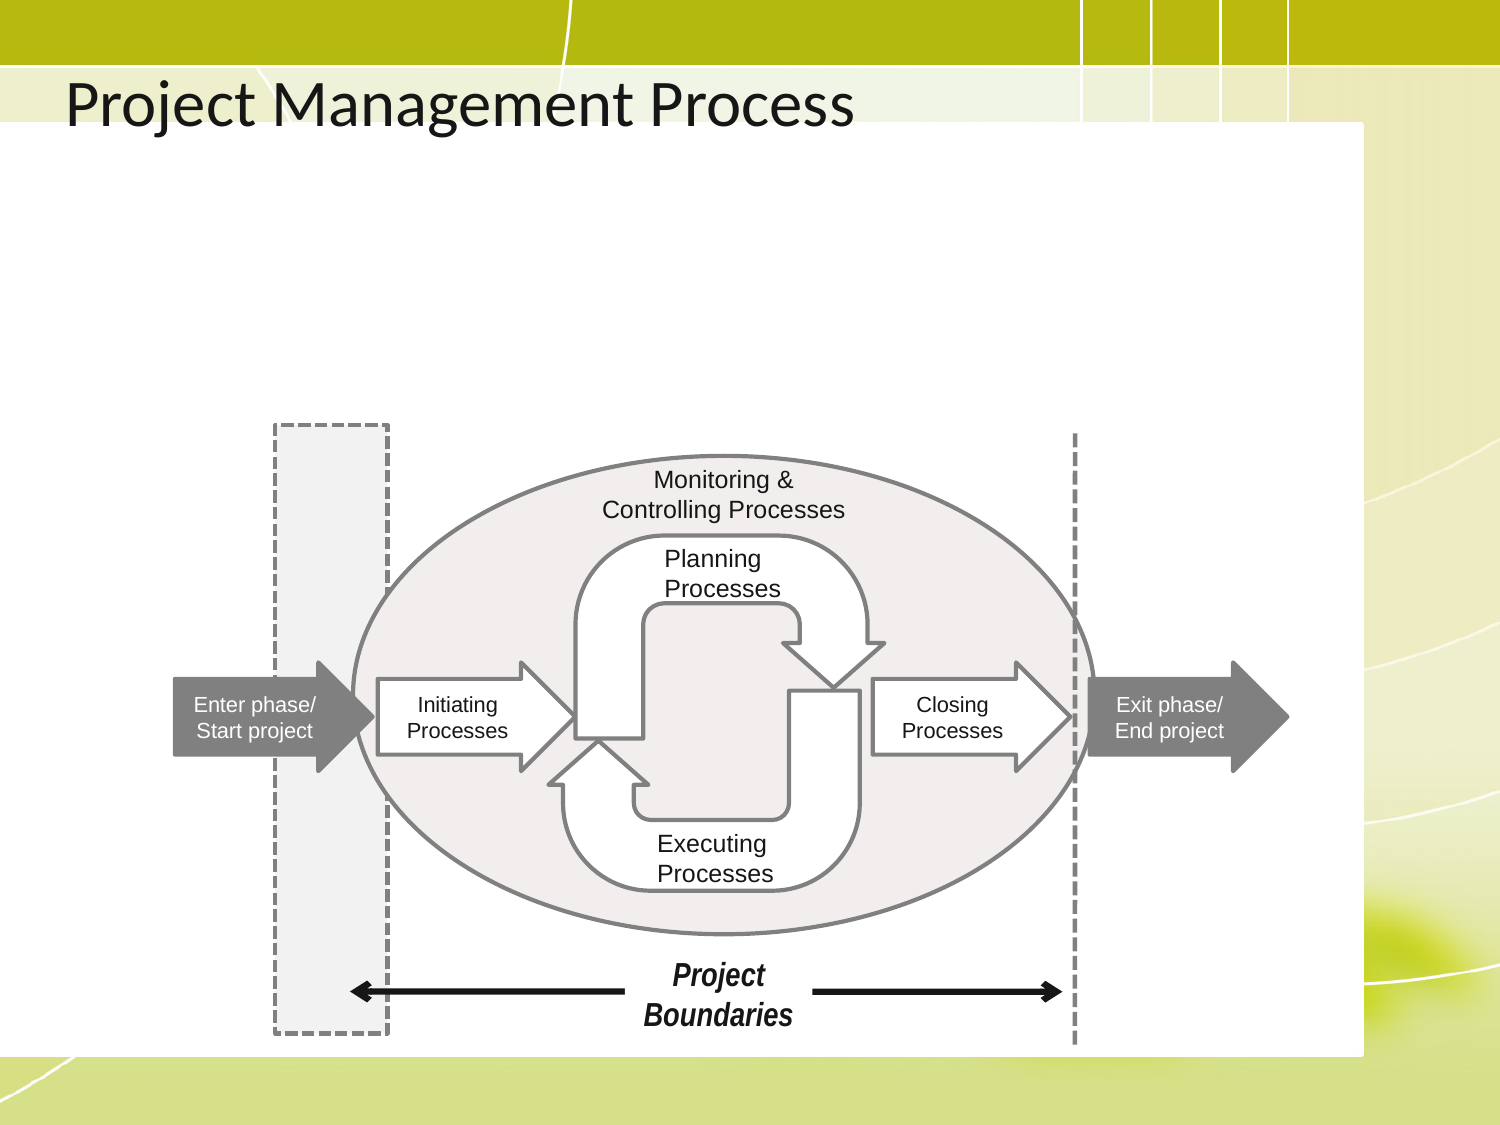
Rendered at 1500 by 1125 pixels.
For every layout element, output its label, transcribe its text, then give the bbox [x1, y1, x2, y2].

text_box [174, 424, 1288, 1047]
picture [0, 0, 1500, 1125]
title Project Management Process [49, 74, 1301, 126]
